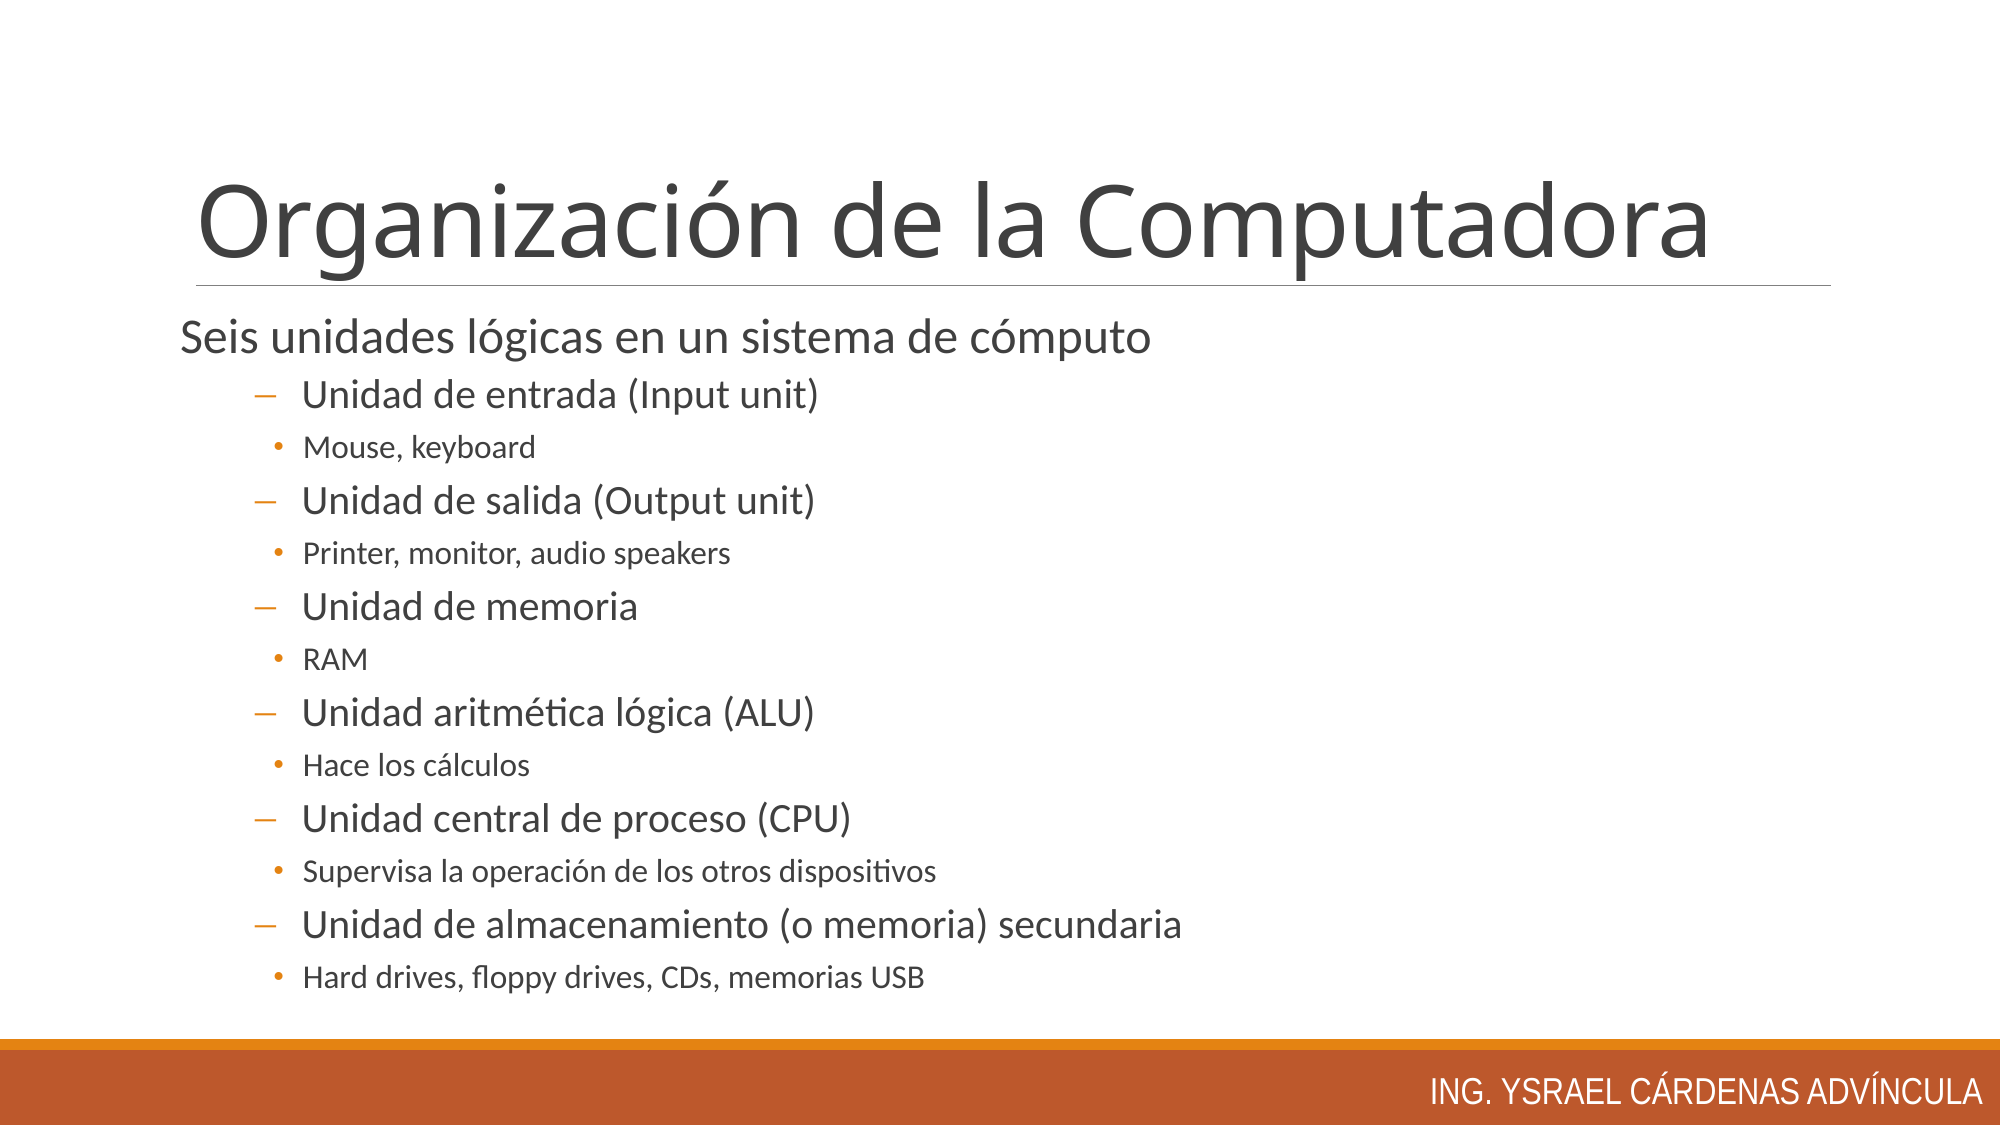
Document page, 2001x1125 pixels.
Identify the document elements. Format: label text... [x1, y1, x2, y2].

footer Ing. Ysrael Cárdenas Advíncula [1207, 1059, 1999, 1120]
title Organización de la Computadora [180, 47, 1830, 285]
list Seis unidades lógicas en un sistema de cómputo Unidad de entrada (Input unit) Mouse, keyboard Unidad de salida (Output unit) Printer, monitor, audio speakers Unidad de memoria RAM Unidad aritmética lógica (ALU) Hace los cálculos Unidad central de proceso (CPU) Supervisa la operación de los otros dispositivos Unidad de almacenamiento (o memoria) secundaria Hard drives, floppy drives, CDs, memorias USB [180, 302, 1830, 1034]
